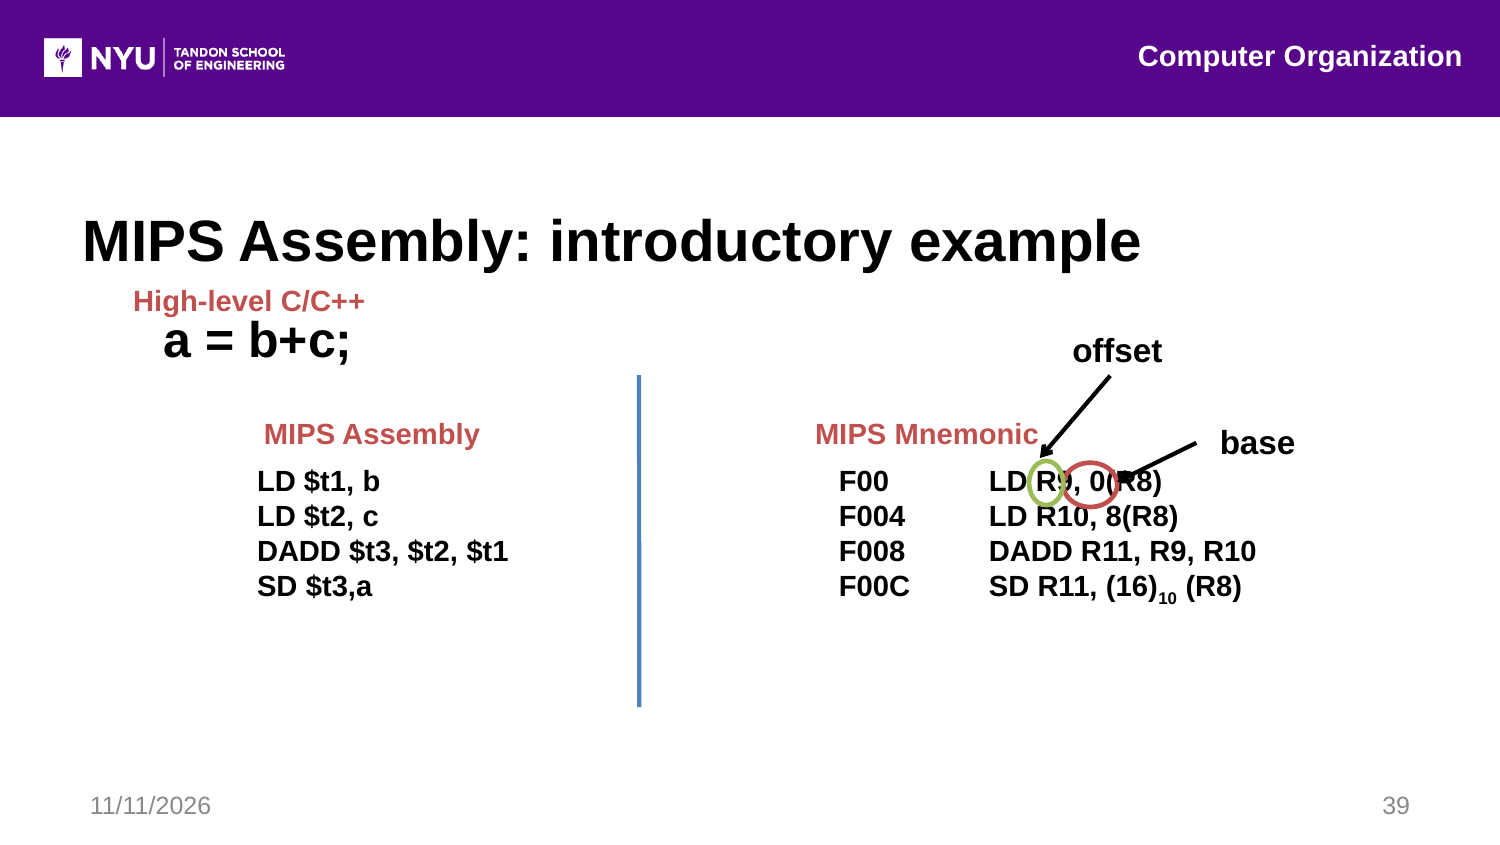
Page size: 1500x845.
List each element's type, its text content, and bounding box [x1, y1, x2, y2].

text_box F00 LD R9, 0(R8) F004 LD R10, 8(R8) F008 DADD R11, R9, R10 F00C SD R11, (16)10 (R8) [792, 462, 1273, 647]
text_box [1029, 460, 1064, 506]
text_box [1063, 462, 1118, 507]
text_box 7/20/2016 [75, 782, 425, 828]
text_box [1117, 443, 1195, 482]
text_box a = b+c; [148, 325, 368, 375]
text_box MIPS Assembly: introductory example [82, 203, 1447, 300]
text_box MIPS Mnemonic [779, 407, 1039, 458]
text_box 39 [1074, 782, 1425, 828]
text_box Computer Organization [1013, 37, 1463, 81]
text_box MIPS Assembly [224, 407, 520, 458]
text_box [1039, 377, 1109, 459]
picture [44, 38, 285, 77]
text_box LD $t1, b LD $t2, c DADD $t3, $t2, $t1 SD $t3,a [210, 462, 610, 647]
text_box base [1194, 413, 1321, 469]
text_box offset [1054, 321, 1181, 378]
text_box High-level C/C++ [101, 274, 398, 325]
